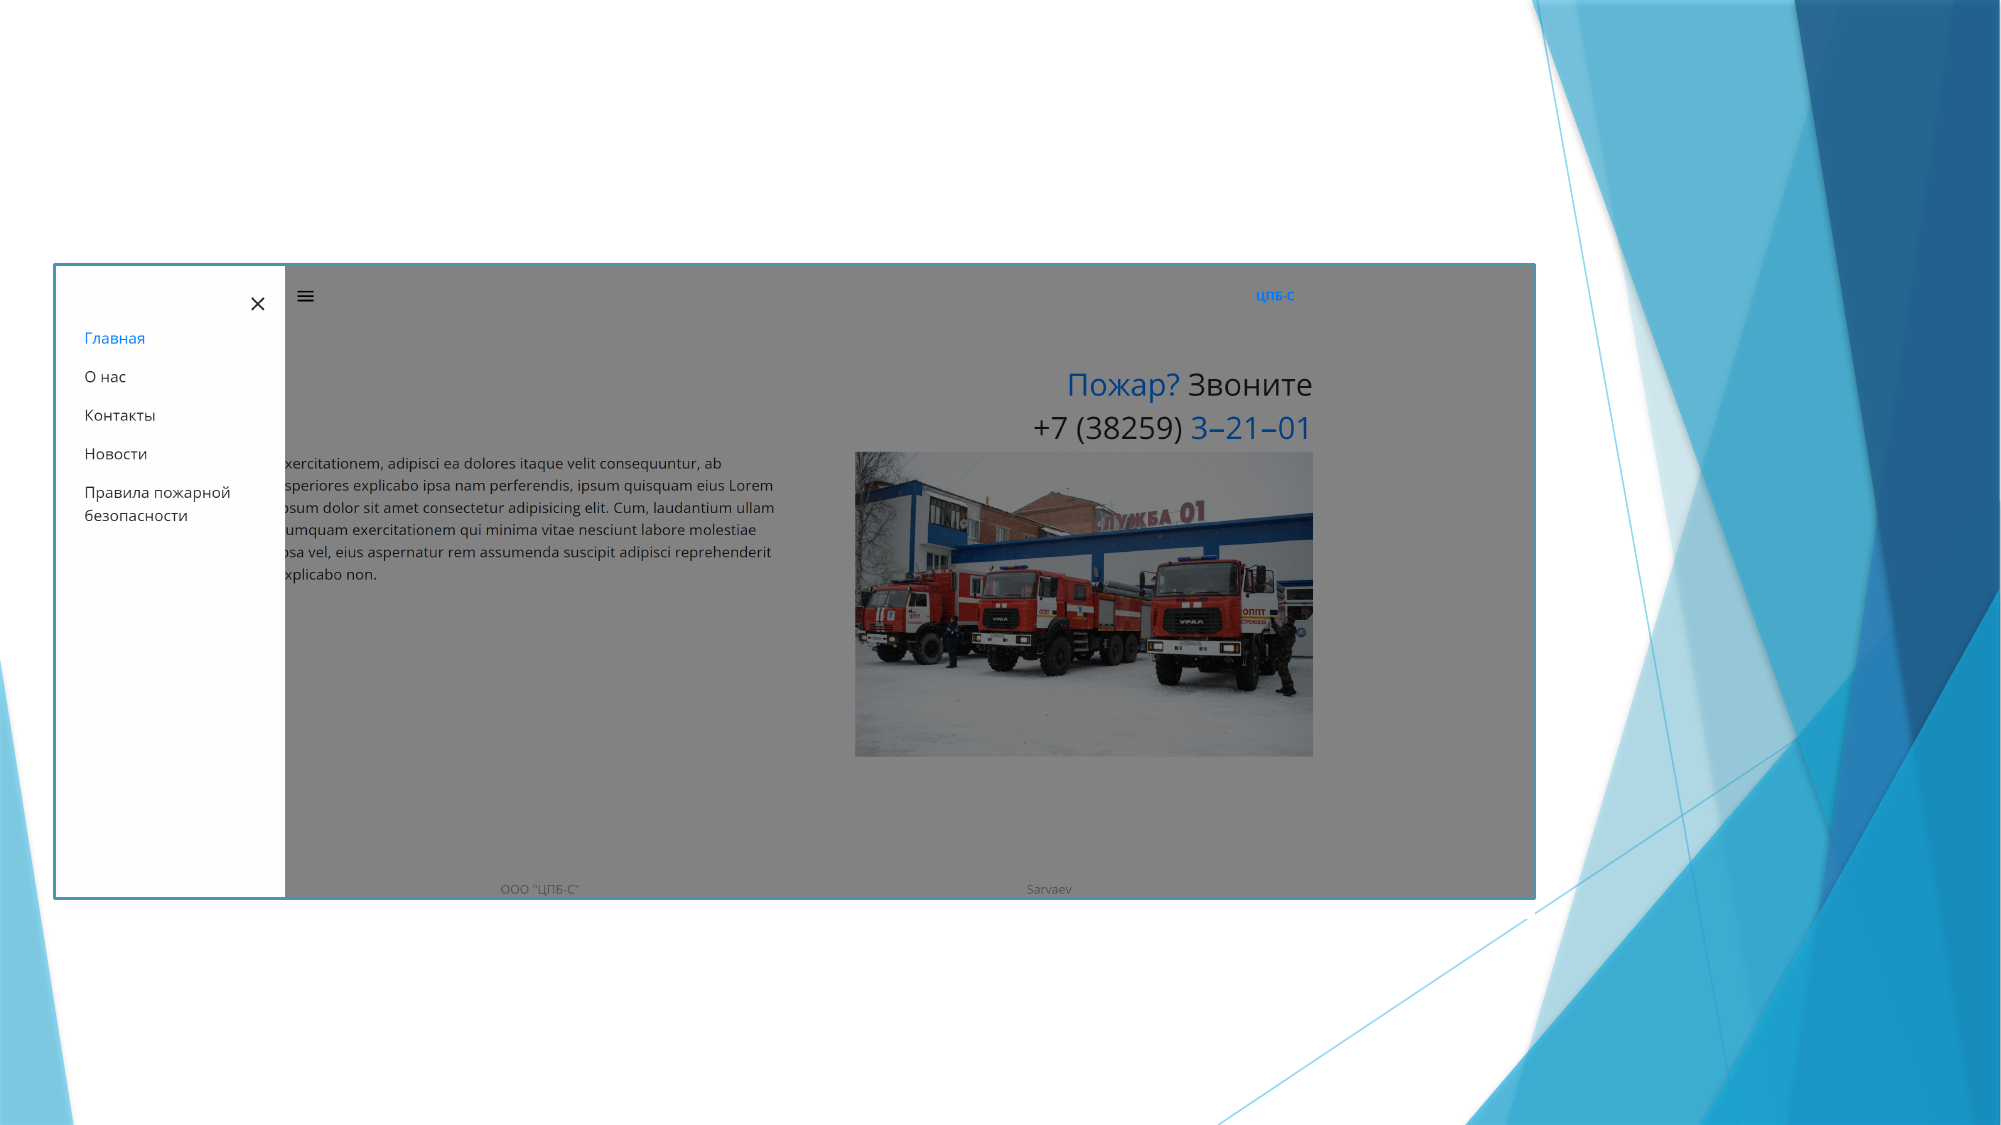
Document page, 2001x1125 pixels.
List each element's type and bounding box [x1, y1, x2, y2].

picture [54, 263, 1535, 919]
